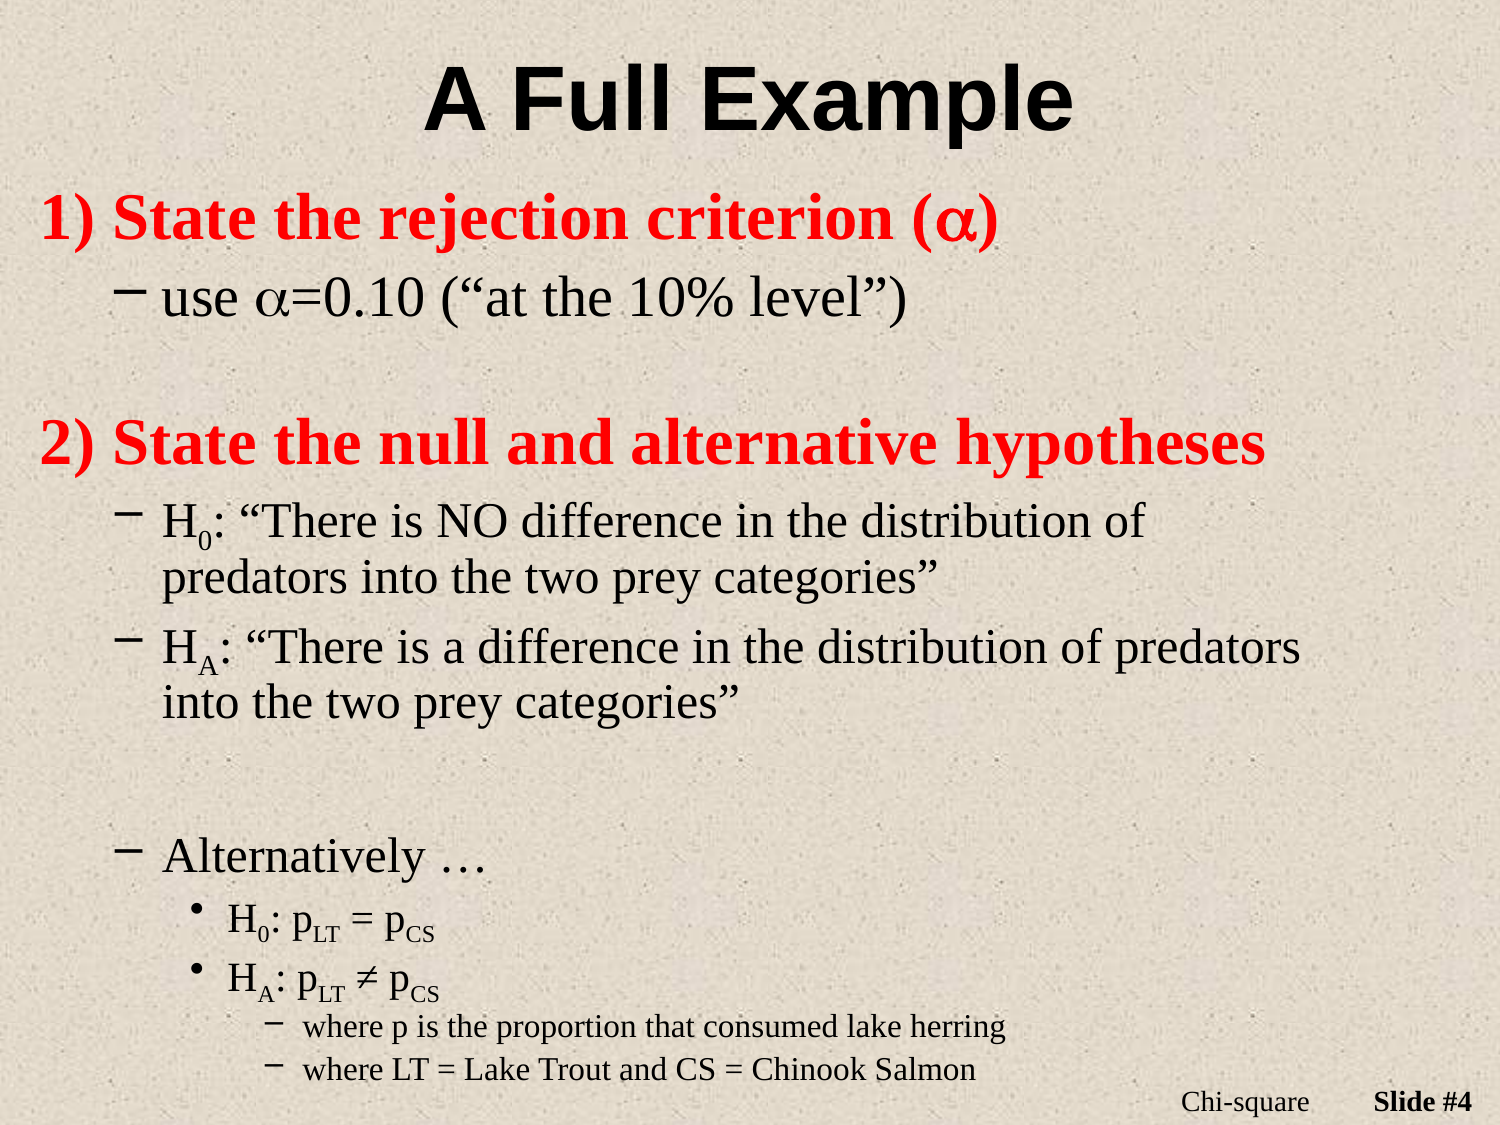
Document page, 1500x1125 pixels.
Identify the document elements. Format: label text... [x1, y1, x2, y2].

list 1) State the rejection criterion (a) use a=0.10 (“at the 10% level”) 2) State the null and alternative hypotheses H0: “There is NO difference in the distribution of predators into the two prey categories” HA: “There is a difference in the distribution of predators into the two prey categories” Alternatively … H0: pLT = pCS HA: pLT ≠ pCS where p is the proportion that consumed lake herring where LT = Lake Trout and CS = Chinook Salmon [24, 174, 1338, 1088]
slide_number Slide #4 [1324, 1074, 1488, 1101]
footer Chi-square [849, 1088, 1326, 1113]
picture [0, 0, 1500, 1125]
title A Full Example [112, 24, 1388, 163]
